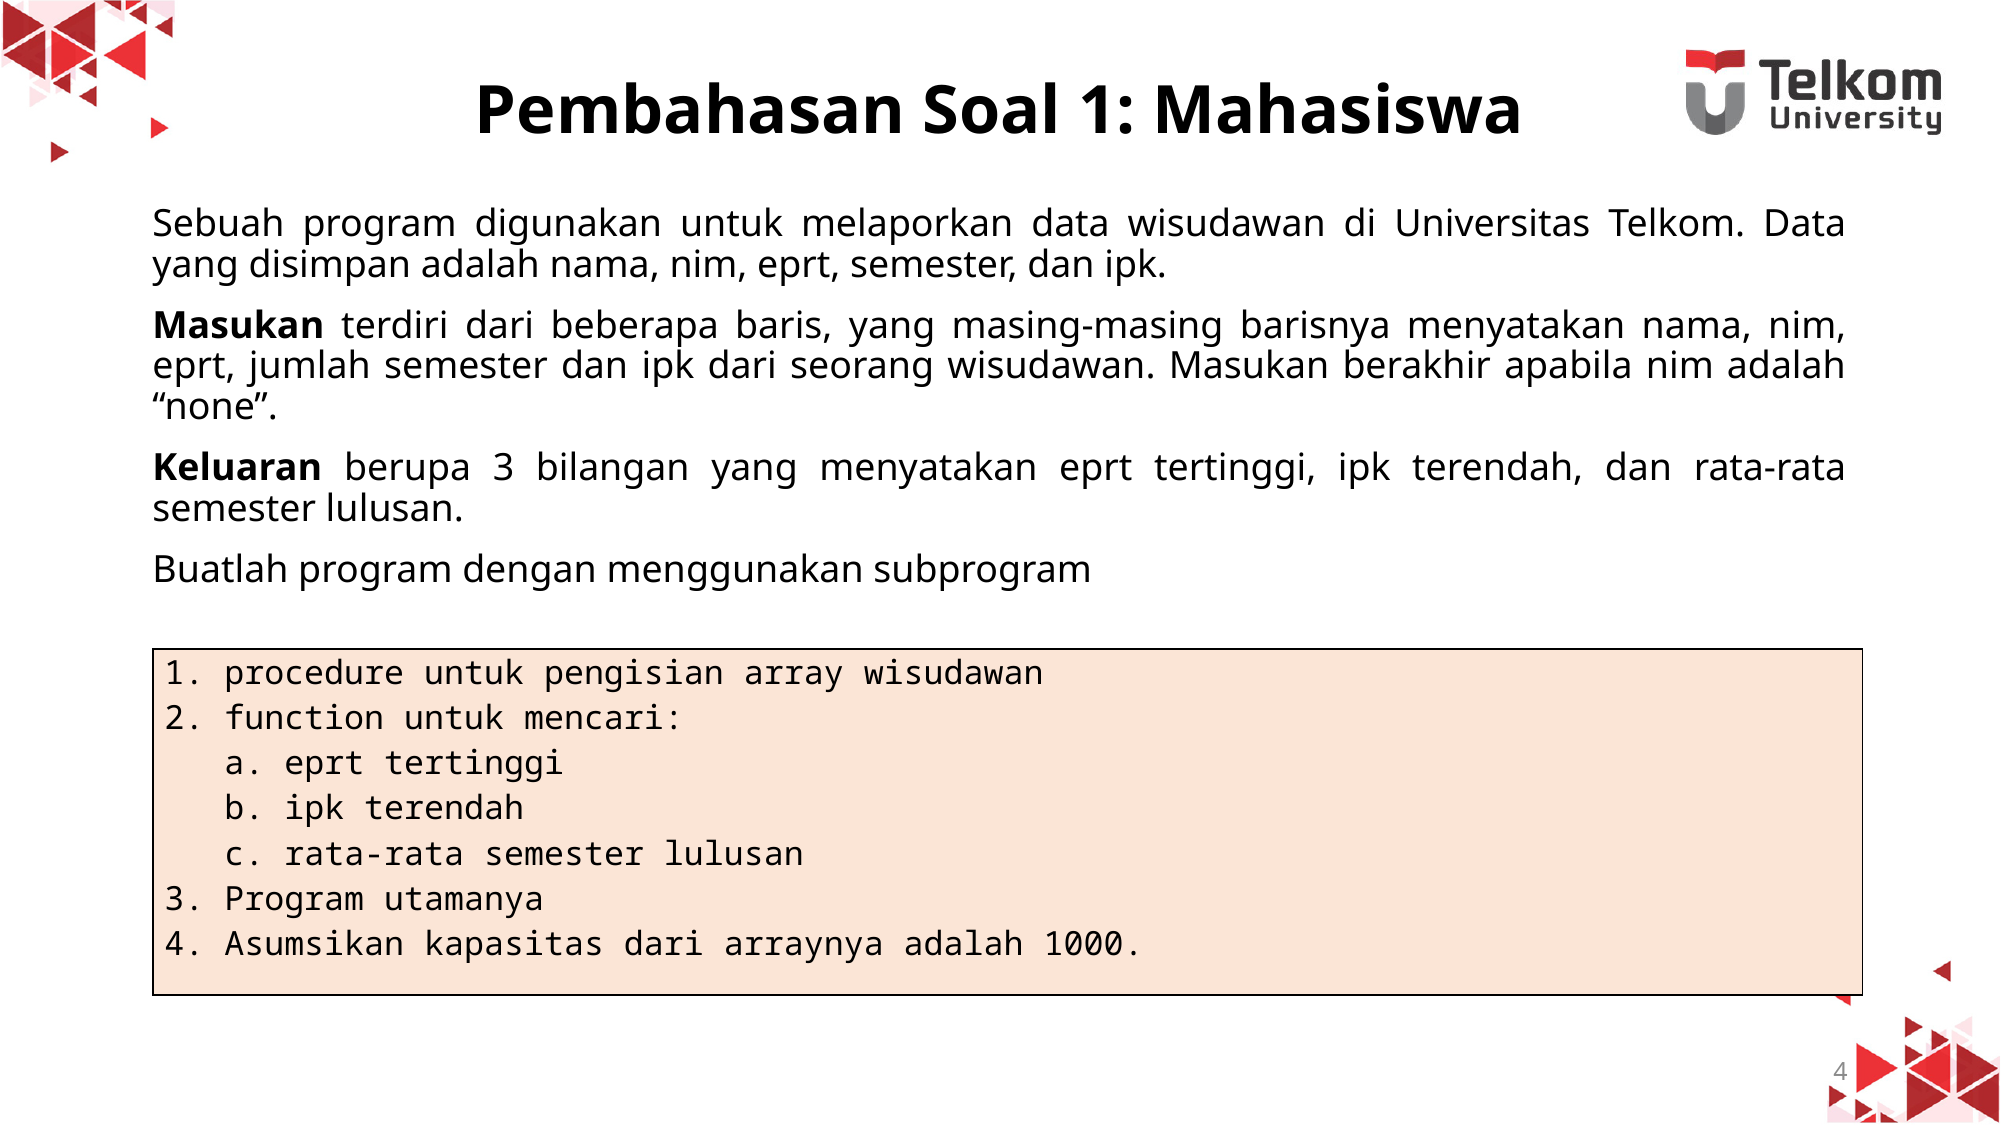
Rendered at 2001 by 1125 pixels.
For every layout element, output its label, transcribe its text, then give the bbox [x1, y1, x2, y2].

title Pembahasan Soal 1: Mahasiswa [137, 59, 1863, 165]
slide_number 4 [1412, 1042, 1863, 1103]
list Sebuah program digunakan untuk melaporkan data wisudawan di Universitas Telkom. Data yang disimpan adalah nama, nim, eprt, semester, dan ipk. Masukan terdiri dari beberapa baris, yang masing-masing barisnya menyatakan nama, nim, eprt, jumlah semester dan ipk dari seorang wisudawan. Masukan berakhir apabila nim adalah “none”. Keluaran berupa 3 bilangan yang menyatakan eprt tertinggi, ipk terendah, dan rata-rata semester lulusan. Buatlah program dengan menggunakan subprogram [137, 196, 1863, 1014]
table_header 1. procedure untuk pengisian array wisudawan 2. function untuk mencari: a. eprt tertinggi b. ipk terendah c. rata-rata semester lulusan 3. Program utamanya 4. Asumsikan kapasitas dari arraynya adalah 1000. [154, 650, 1862, 994]
picture [0, 0, 2001, 1125]
